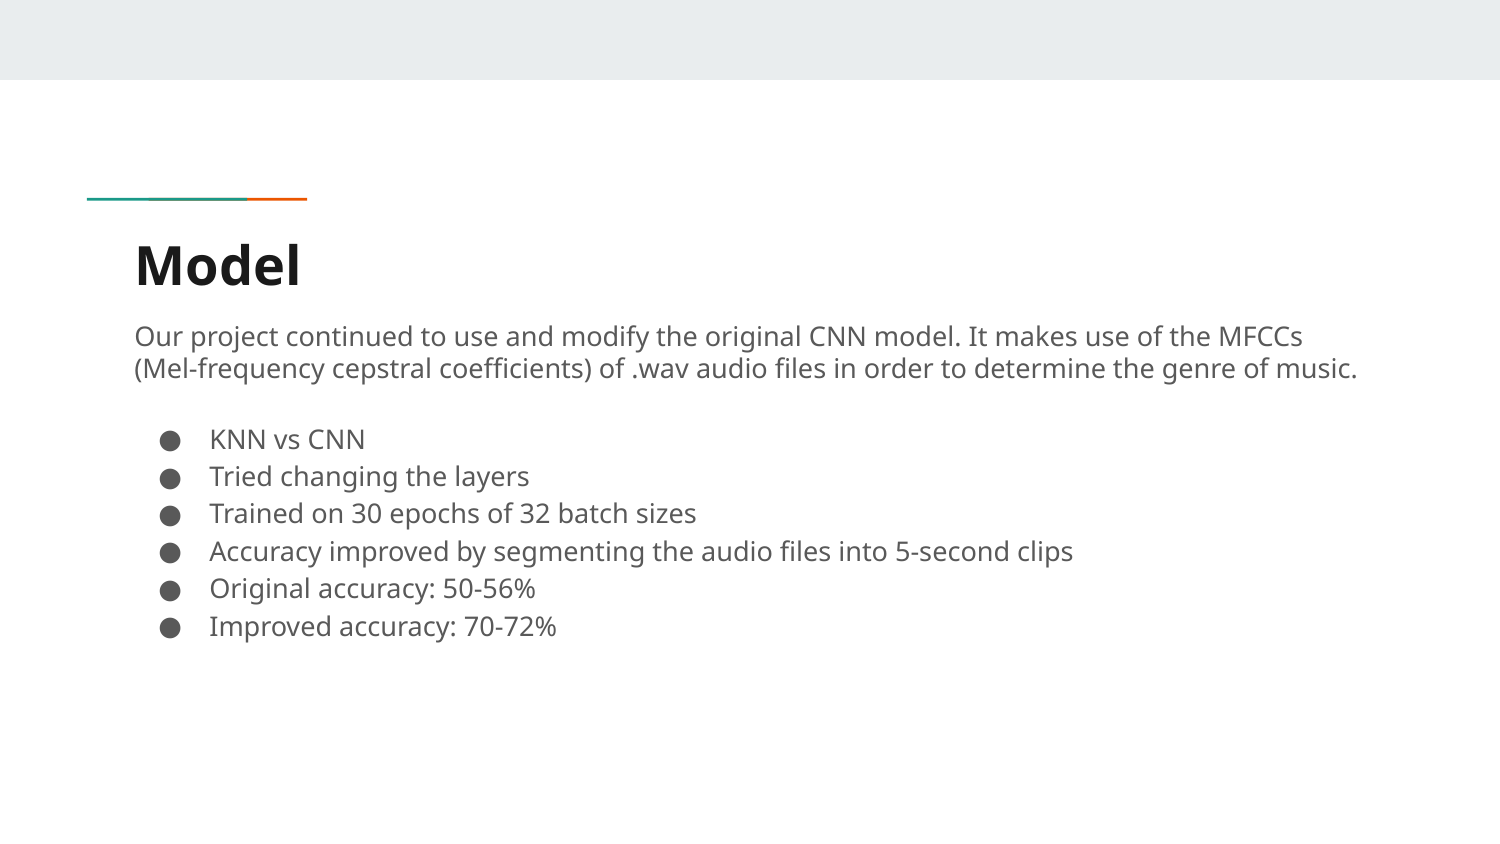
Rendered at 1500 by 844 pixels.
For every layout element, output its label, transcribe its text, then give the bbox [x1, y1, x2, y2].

title Model [119, 216, 1381, 304]
list Our project continued to use and modify the original CNN model. It makes use of the MFCCs (Mel-frequency cepstral coefficients) of .wav audio files in order to determine the genre of music. KNN vs CNN Tried changing the layers Trained on 30 epochs of 32 batch sizes Accuracy improved by segmenting the audio files into 5-second clips Original accuracy: 50-56% Improved accuracy: 70-72% [119, 304, 1381, 844]
